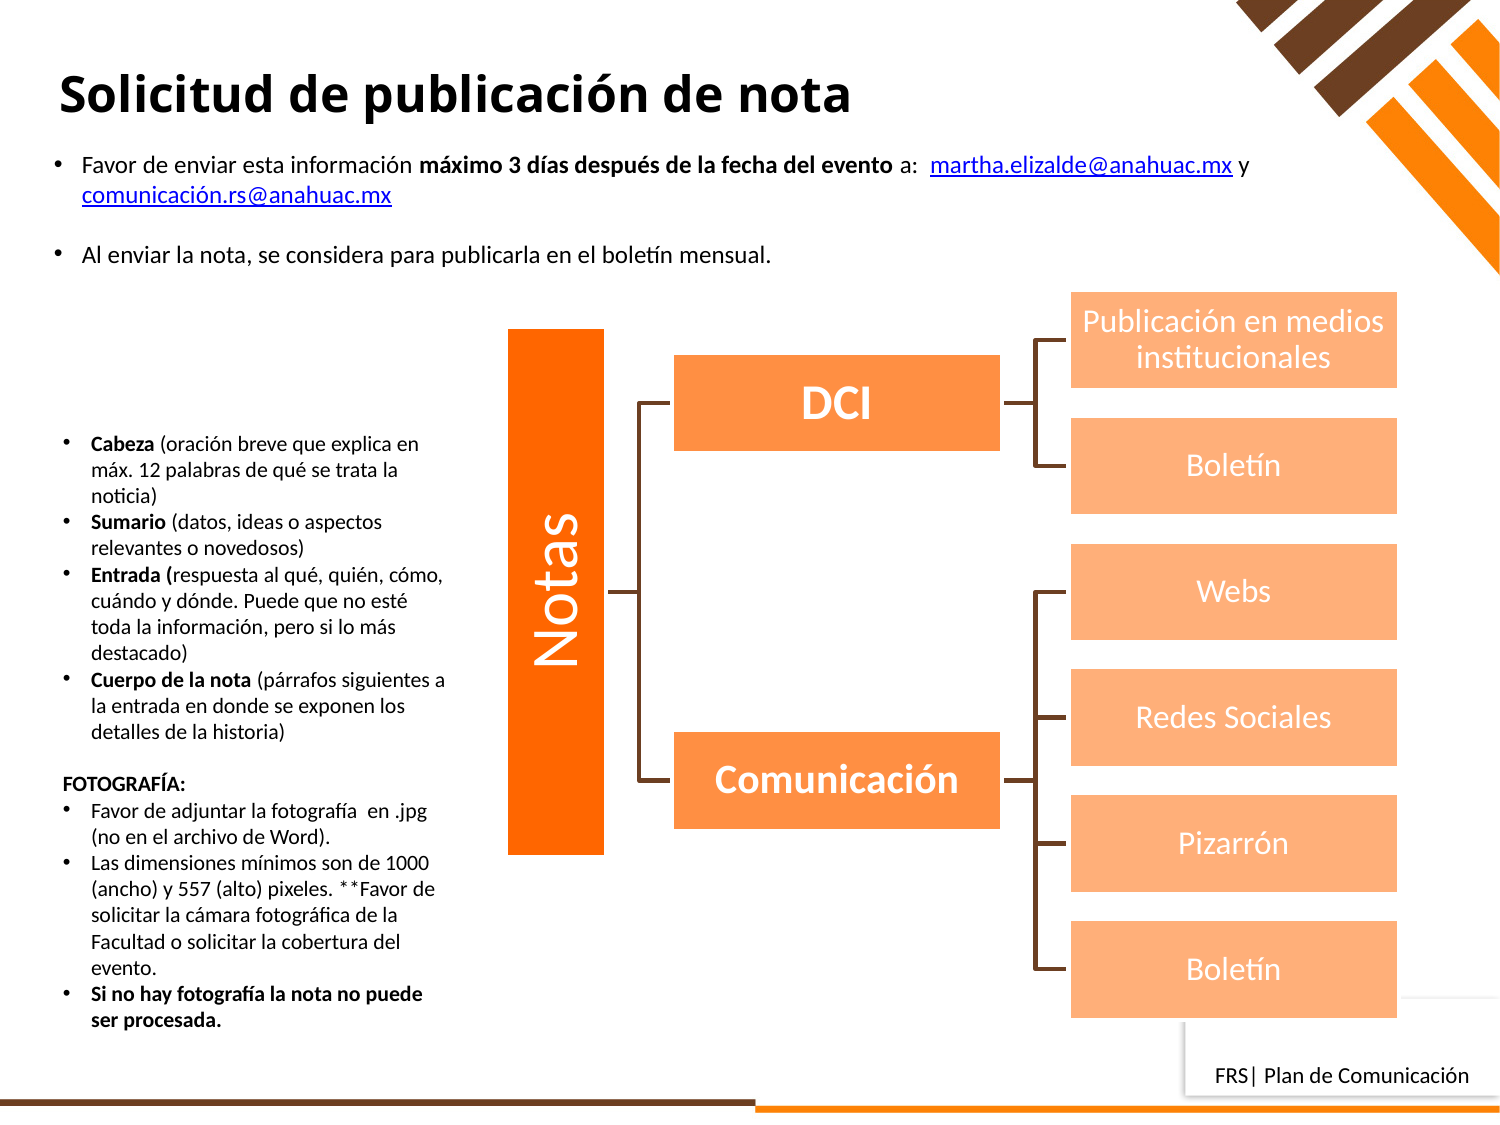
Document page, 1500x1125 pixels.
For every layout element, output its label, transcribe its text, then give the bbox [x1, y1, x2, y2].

text_box Favor de enviar esta información máximo 3 días después de la fecha del evento a: martha.elizalde@anahuac.mx y comunicación.rs@anahuac.mx Al enviar la nota, se considera para publicarla en el boletín mensual. [39, 141, 1384, 276]
text_box Cabeza (oración breve que explica en máx. 12 palabras de qué se trata la noticia) Sumario (datos, ideas o aspectos relevantes o novedosos) Entrada (respuesta al qué, quién, cómo, cuándo y dónde. Puede que no esté toda la información, pero si lo más destacado) Cuerpo de la nota (párrafos siguientes a la entrada en donde se exponen los detalles de la historia) FOTOGRAFÍA: Favor de adjuntar la fotografía en .jpg (no en el archivo de Word). Las dimensiones mínimos son de 1000 (ancho) y 557 (alto) pixeles. **Favor de solicitar la cámara fotográfica de la Facultad o solicitar la cobertura del evento. Si no hay fotografía la nota no puede ser procesada. [48, 421, 463, 1040]
picture [0, 0, 1500, 1122]
text_box Solicitud de publicación de nota [48, 57, 878, 129]
text_box FRS| Plan de Comunicación [1185, 1026, 1500, 1096]
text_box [404, 289, 1500, 1021]
